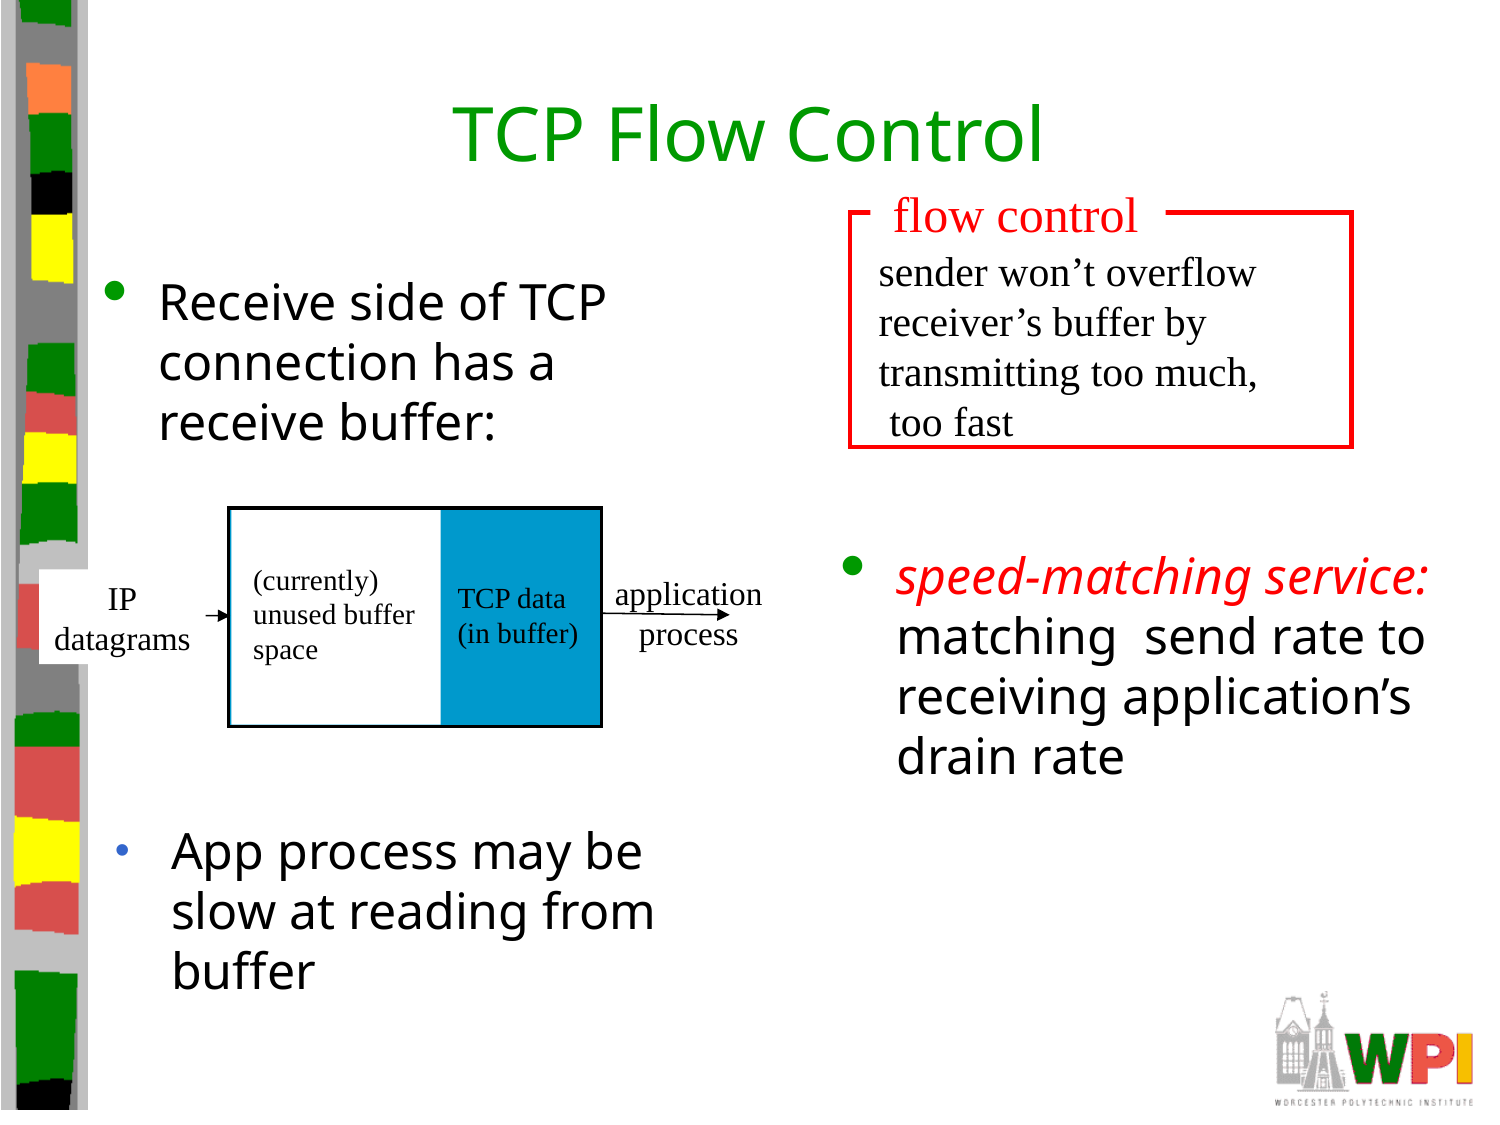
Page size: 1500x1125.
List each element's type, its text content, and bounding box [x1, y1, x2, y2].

title TCP Flow Control [112, 37, 1388, 226]
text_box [849, 174, 1352, 453]
picture [0, 0, 88, 1110]
picture [1275, 991, 1475, 1107]
text_box App process may be slow at reading from buffer [99, 812, 725, 1025]
list speed-matching service: matching send rate to receiving application’s drain rate [824, 537, 1451, 1013]
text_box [37, 507, 780, 727]
list Receive side of TCP connection has a receive buffer: [87, 262, 713, 476]
